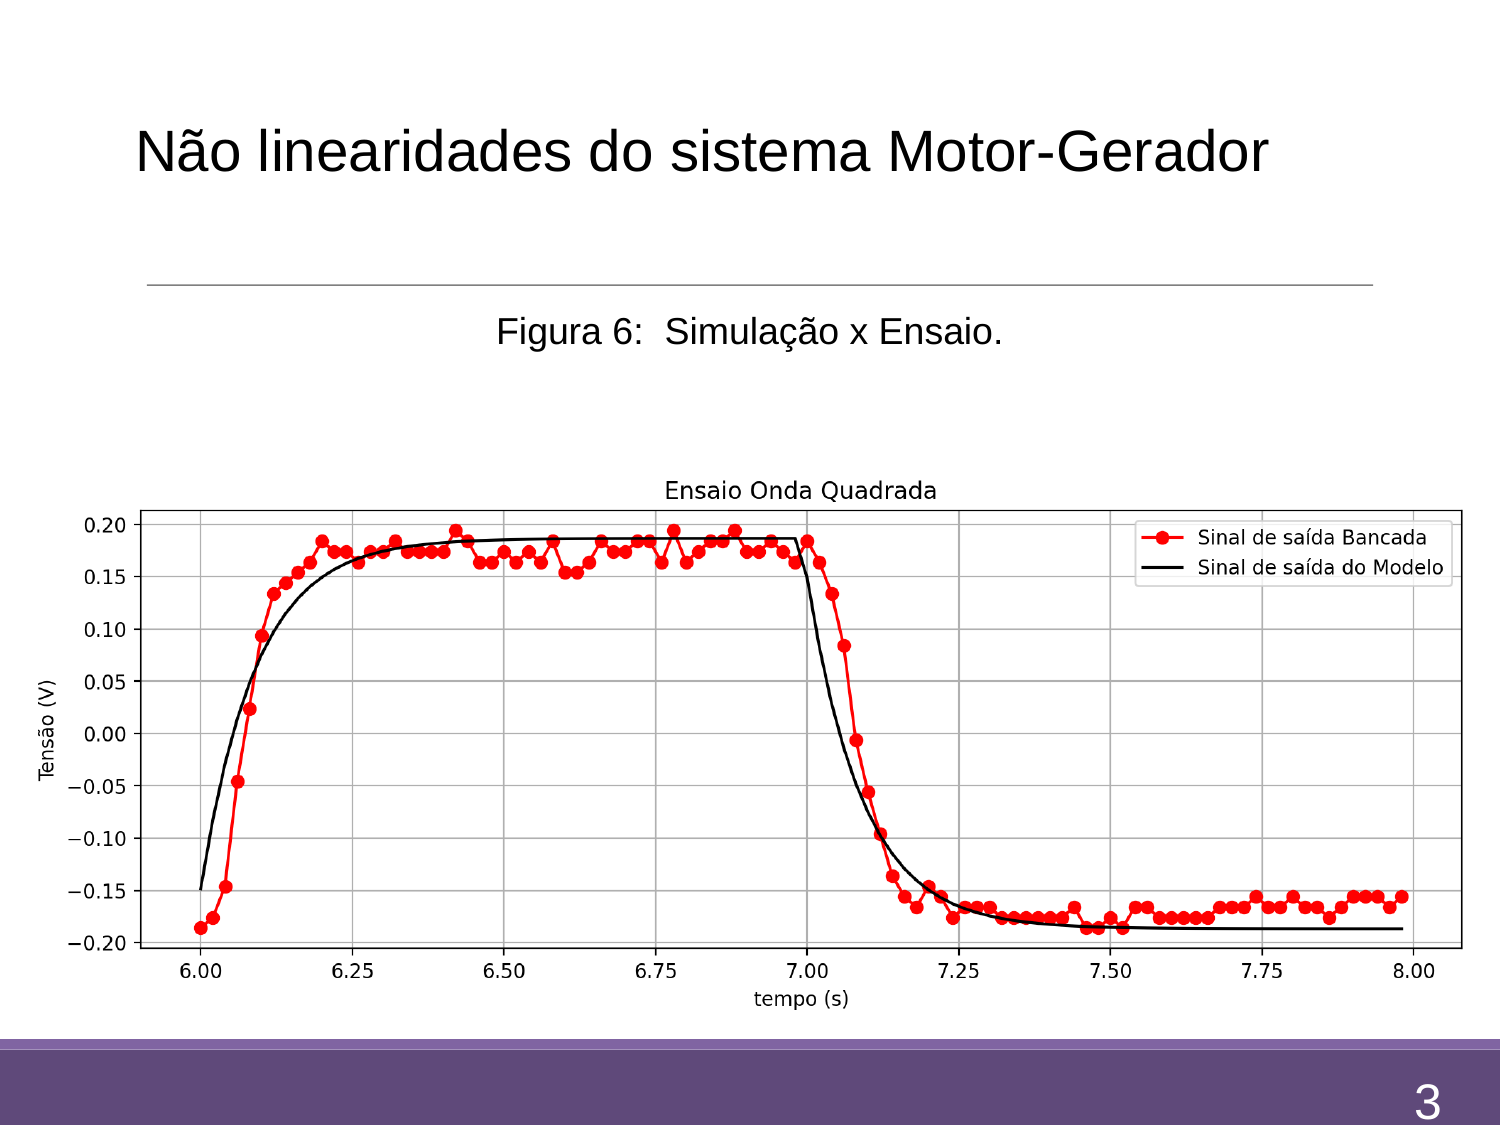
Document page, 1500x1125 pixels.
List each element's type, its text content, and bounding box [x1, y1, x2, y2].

text_box Figura 6: Simulação x Ensaio. [281, 299, 1219, 442]
text_box 3 [1399, 1061, 1500, 1125]
picture [24, 466, 1476, 1024]
text_box Não linearidades do sistema Motor-Gerador [135, 46, 1373, 285]
